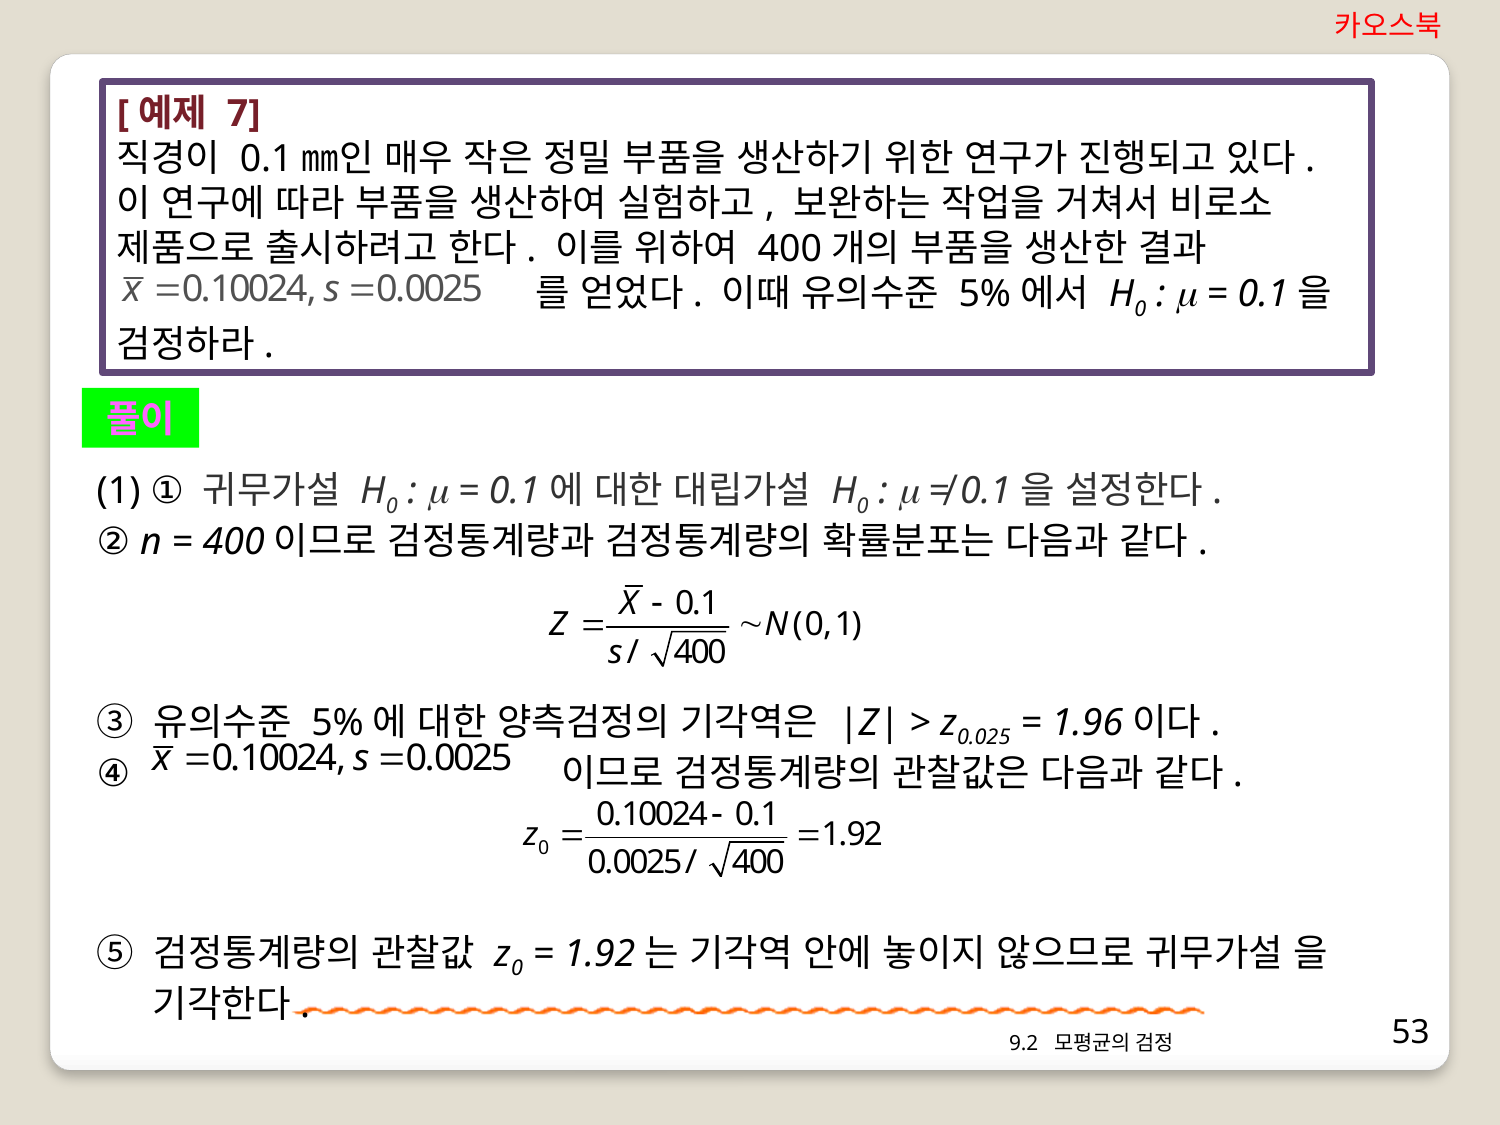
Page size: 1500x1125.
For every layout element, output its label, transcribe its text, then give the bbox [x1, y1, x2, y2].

table_header 6 [141, 739, 891, 898]
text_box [517, 793, 887, 888]
slide_number 53 [1369, 1002, 1445, 1063]
text_box 풀이 [81, 387, 200, 448]
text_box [544, 577, 869, 678]
text_box (1) ① 귀무가설 H0 : m = 0.1에 대한 대립가설 H0 : m ≠ 0.1을 설정한다. ② n = 400이므로 검정통계량과 검정통계량의 확률분포는 다음과 같다. ③ 유의수준 5%에 대한 양측검정의 기각역은 |Z| > z0.025 = 1.96이다. 이므로 검정통계량의 관찰값은 다음과 같다. ⑤ 검정통계량의 관찰값 z0 = 1.92는 기각역 안에 놓이지 않으므로 귀무가설 을 기각한다. [81, 459, 1360, 1033]
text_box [146, 735, 516, 789]
text_box 카오스북 [1277, 0, 1500, 50]
picture [281, 1003, 1219, 1020]
text_box [예제 7] 직경이 0.1㎜인 매우 작은 정밀 부품을 생산하기 위한 연구가 진행되고 있다. 이 연구에 따라 부품을 생산하여 실험하고, 보완하는 작업을 거쳐서 비로소 제품으로 출시하려고 한다. 이를 위하여 400개의 부품을 생산한 결과 를 얻었다. 이때 유의수준 5%에서 H0 : m = 0.1을 검정하라. [99, 78, 1375, 376]
footer 9.2 모평균의 검정 [994, 1002, 1369, 1063]
table_header 6 [275, 1006, 1225, 1030]
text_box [116, 266, 487, 320]
